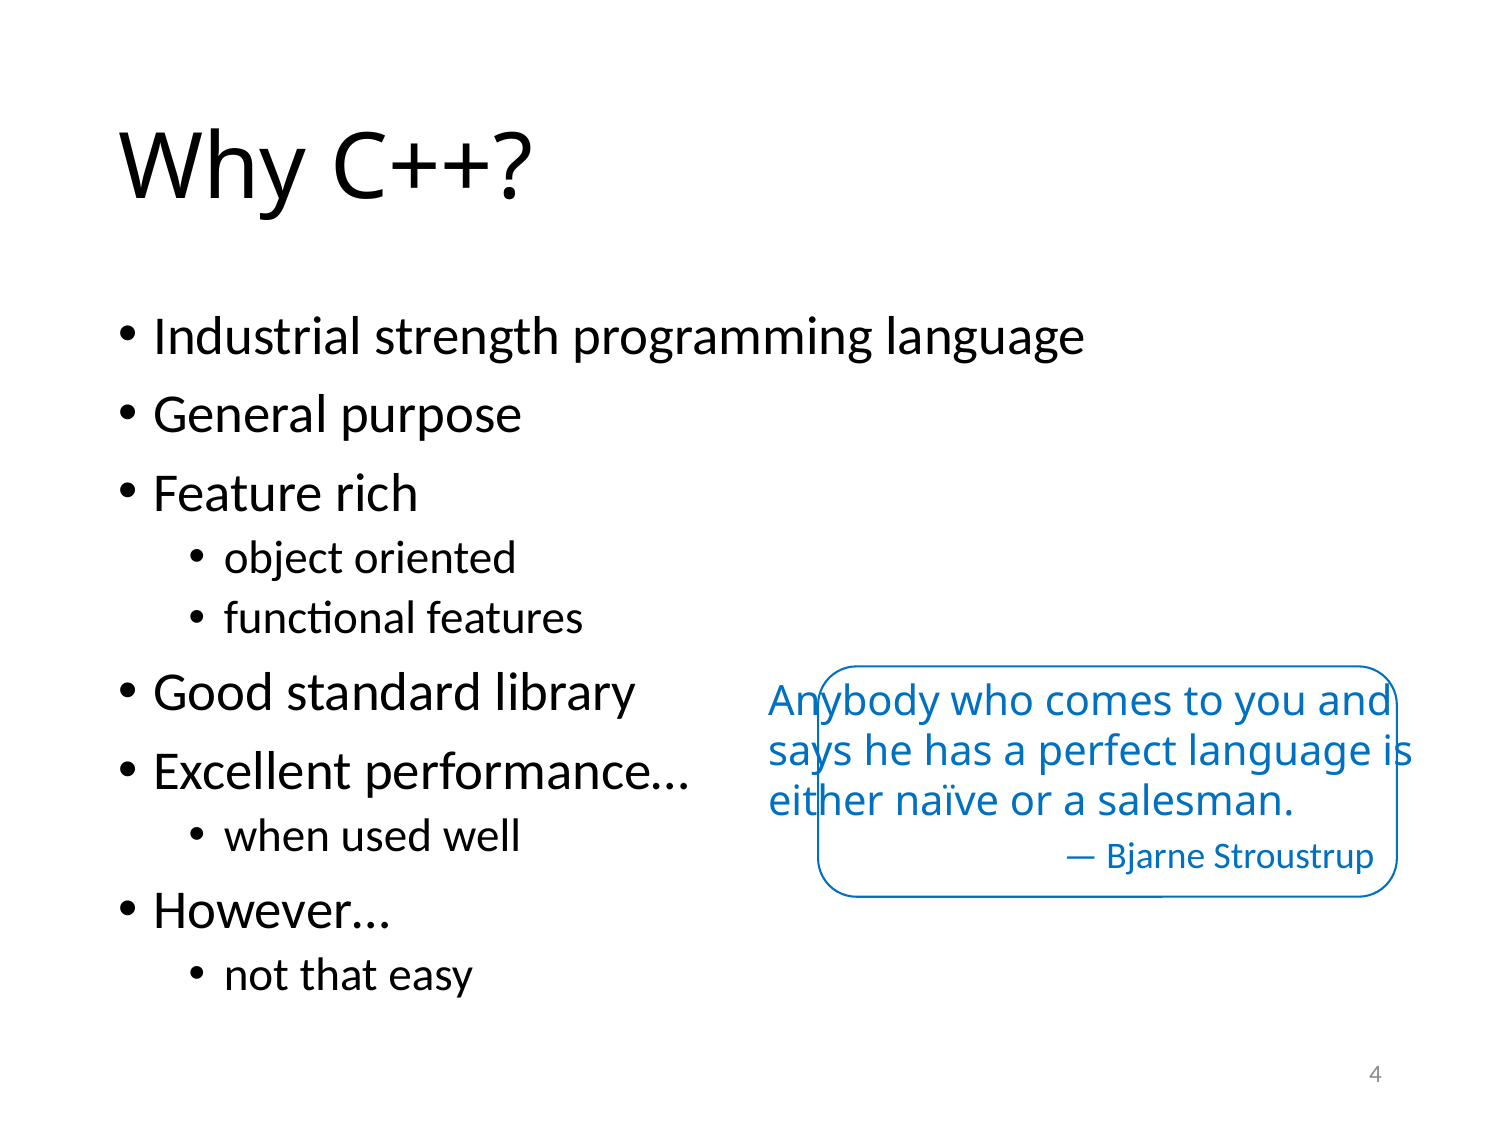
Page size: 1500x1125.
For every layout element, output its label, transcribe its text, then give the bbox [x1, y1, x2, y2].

list Industrial strength programming language General purpose Feature rich object oriented functional features Good standard library Excellent performance… when used well However… not that easy [103, 299, 1397, 1014]
title Why C++? [103, 59, 1397, 278]
slide_number 4 [1059, 1042, 1397, 1103]
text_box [818, 666, 1397, 897]
